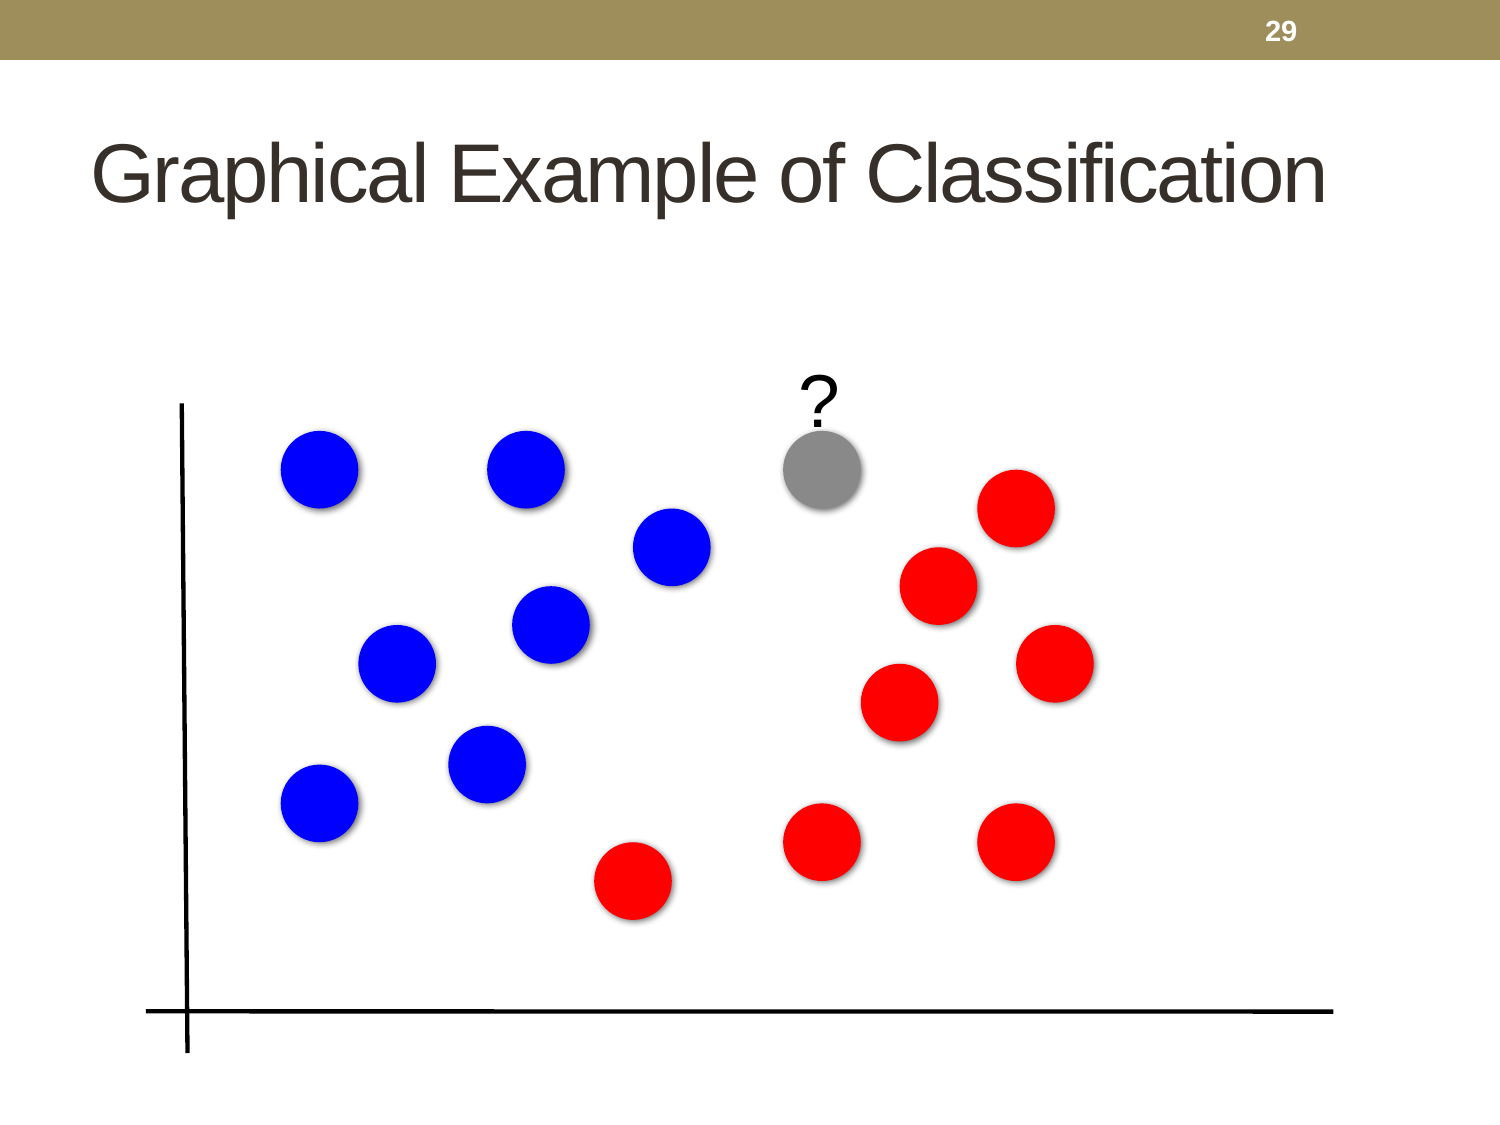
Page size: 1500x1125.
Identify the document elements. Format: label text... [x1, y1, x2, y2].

text_box [976, 468, 1056, 549]
text_box [511, 585, 591, 665]
text_box [447, 737, 527, 805]
text_box [486, 430, 566, 510]
text_box [357, 624, 437, 704]
text_box [593, 841, 673, 921]
text_box [860, 663, 940, 743]
text_box [1015, 624, 1095, 704]
slide_number 29 [1250, 3, 1425, 57]
text_box [782, 802, 862, 882]
text_box [632, 507, 712, 587]
title Graphical Example of Classification [75, 87, 1425, 250]
text_box [898, 546, 979, 626]
text_box [782, 449, 862, 510]
text_box [279, 430, 360, 510]
text_box ? [783, 344, 856, 450]
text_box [0, 725, 510, 732]
text_box [279, 763, 360, 844]
text_box [976, 802, 1056, 882]
